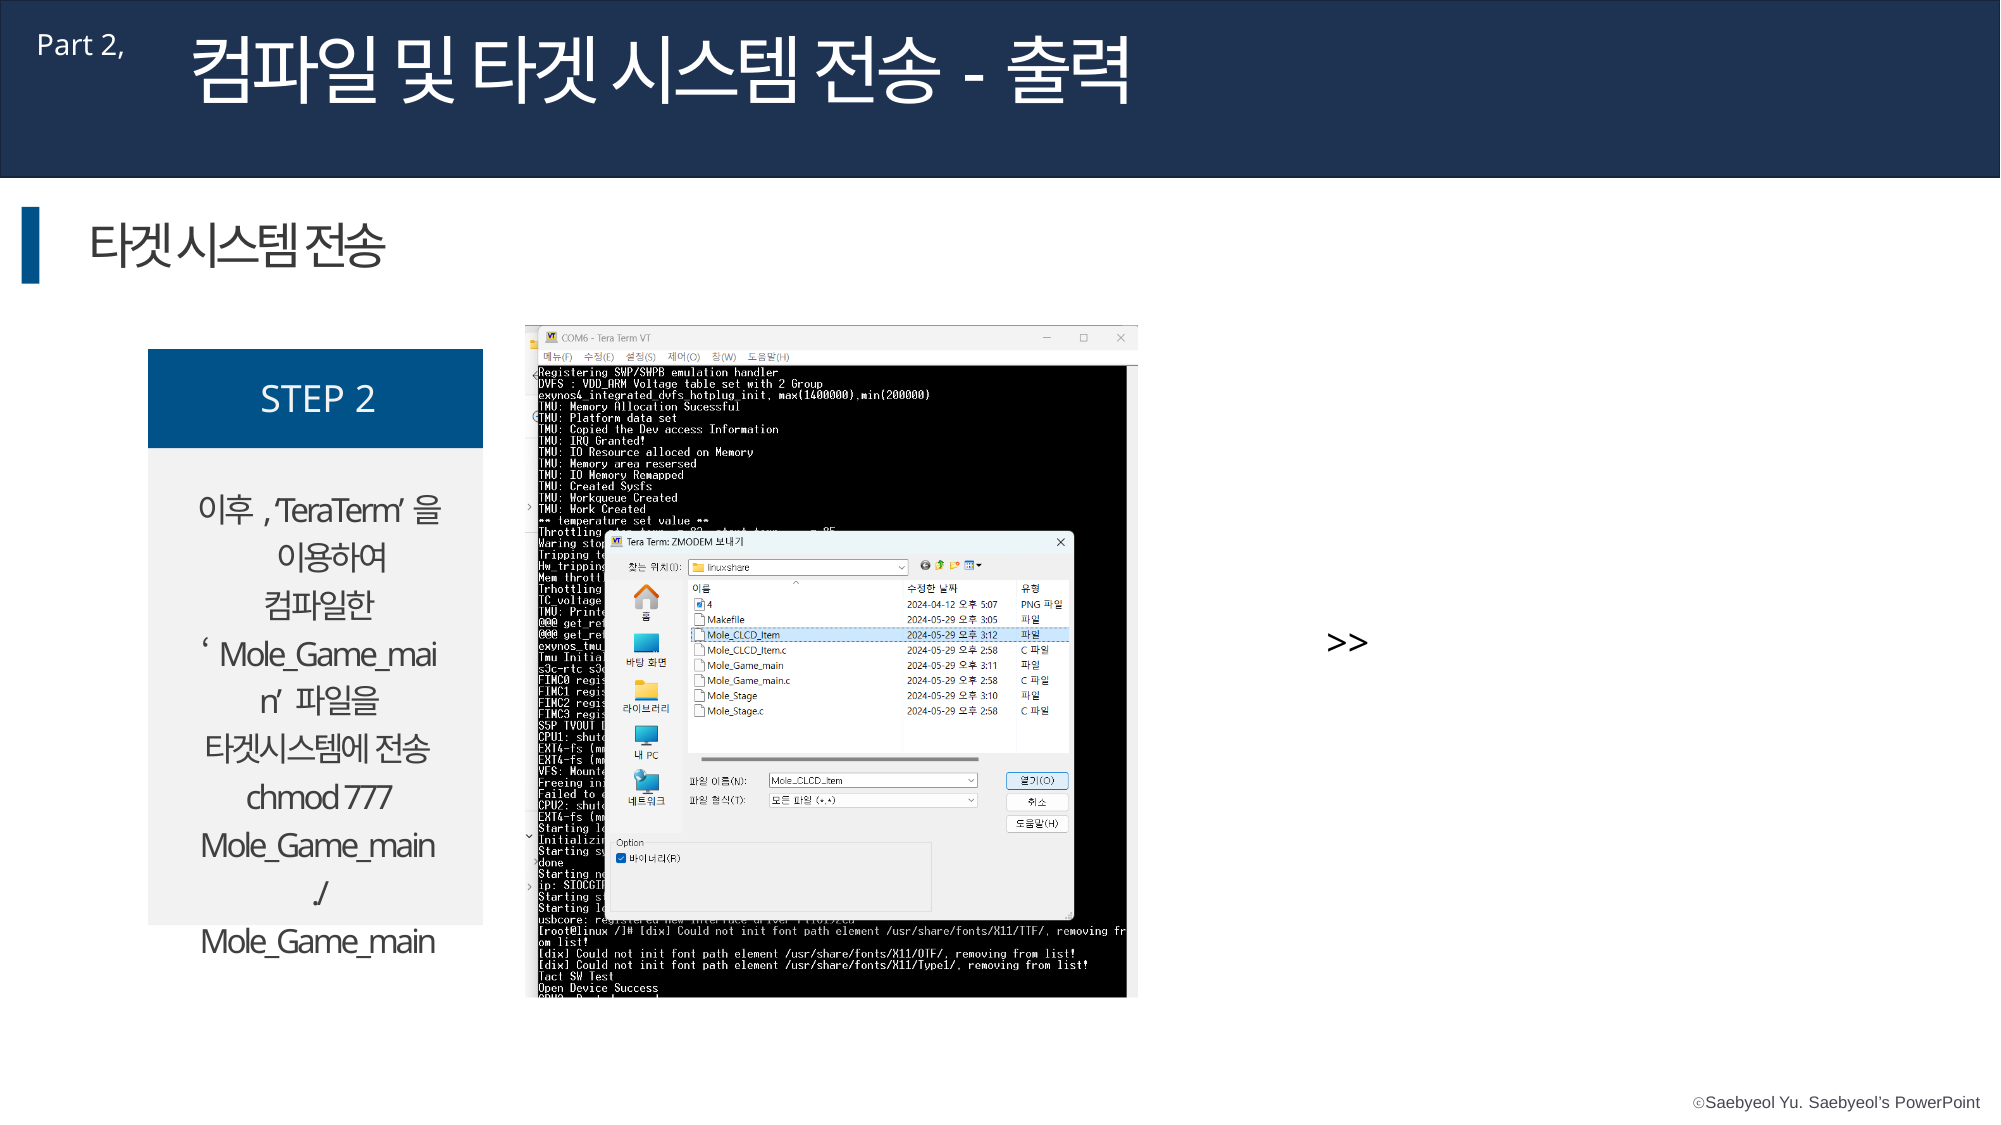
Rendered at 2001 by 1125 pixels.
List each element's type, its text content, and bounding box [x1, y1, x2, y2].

text_box Part 2, [21, 19, 148, 69]
text_box 타겟 시스템 전송 [73, 207, 412, 283]
text_box 이후, ‘TeraTerm’을 이용하여 컴파일한 ‘Mole_Game_main’ 파일을 타겟시스템에 전송 chmod 777 Mole_Game_main ./Mole_Game_main [180, 473, 457, 968]
text_box [0, 0, 2000, 178]
text_box [21, 206, 40, 285]
text_box STEP 2 [245, 367, 392, 428]
text_box 컴파일 및 타겟 시스템 전송-출력 [174, 16, 1152, 122]
text_box [147, 449, 484, 926]
picture [525, 325, 1138, 1019]
text_box [147, 348, 484, 449]
text_box >> [1311, 611, 1385, 672]
